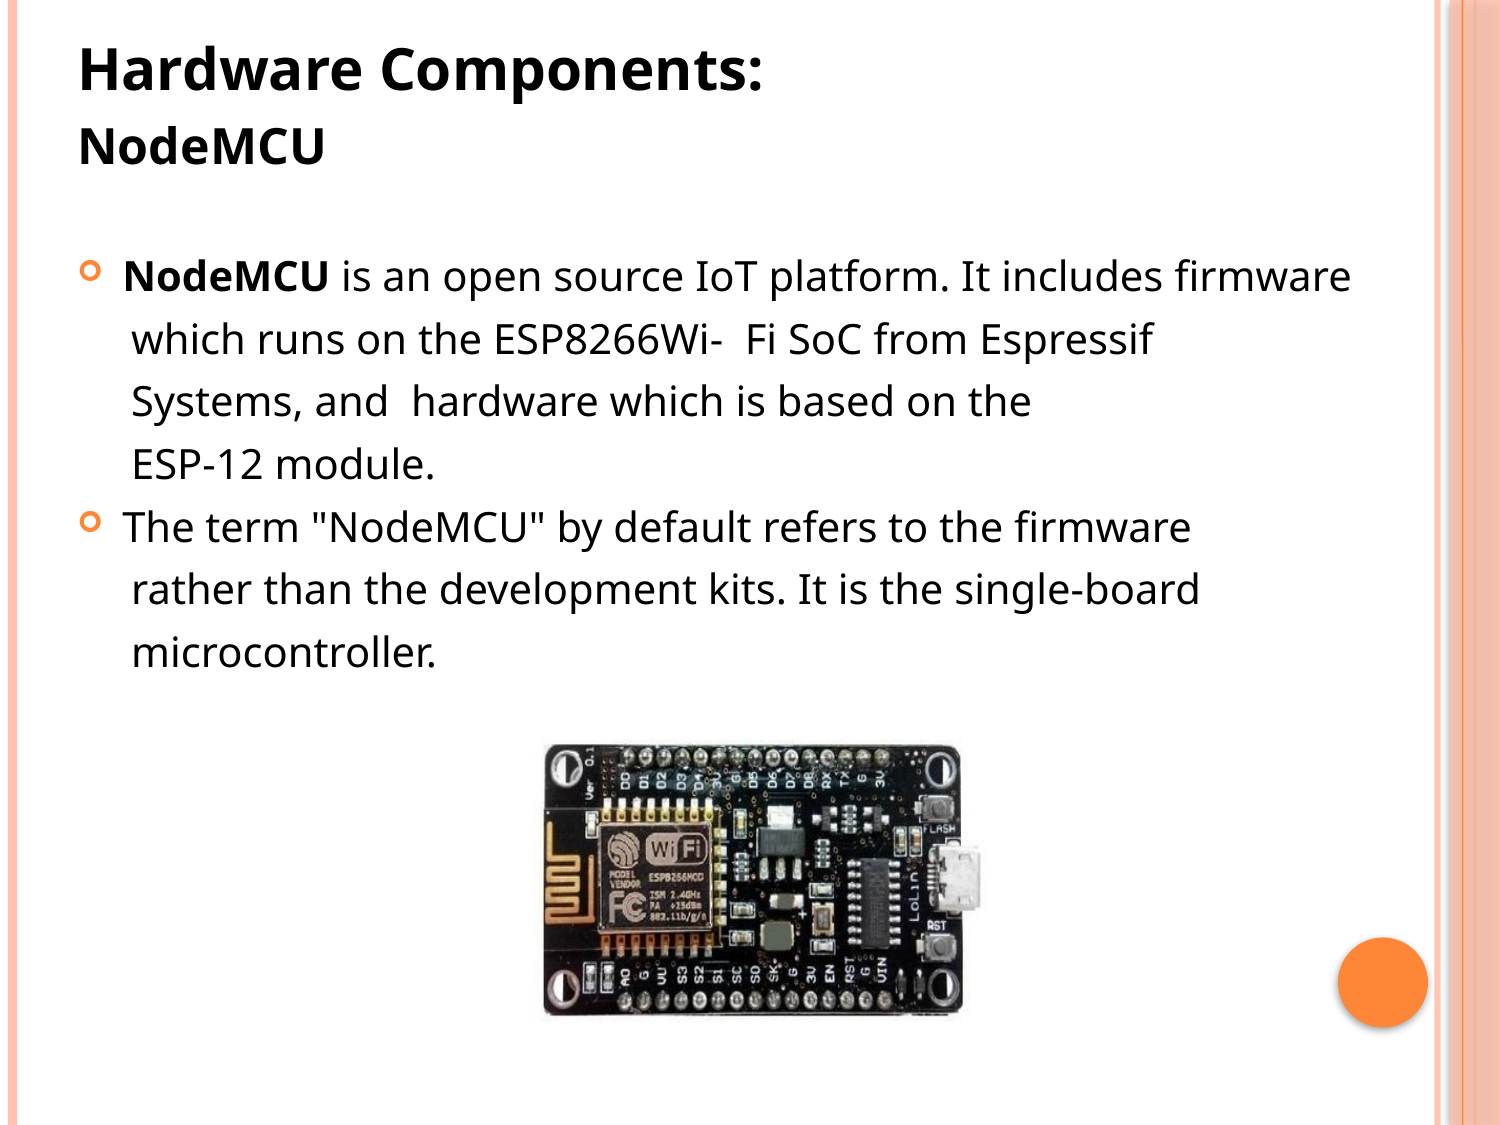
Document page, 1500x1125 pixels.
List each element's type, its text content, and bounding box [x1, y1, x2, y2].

list Hardware Components: NodeMCU NodeMCU is an open source IoT platform. It includes firmware which runs on the ESP8266Wi- Fi SoC from Espressif Systems, and hardware which is based on the ESP-12 module. The term "NodeMCU" by default refers to the firmware rather than the development kits. It is the single-board microcontroller. [62, 24, 1425, 1100]
picture [499, 699, 1026, 1076]
